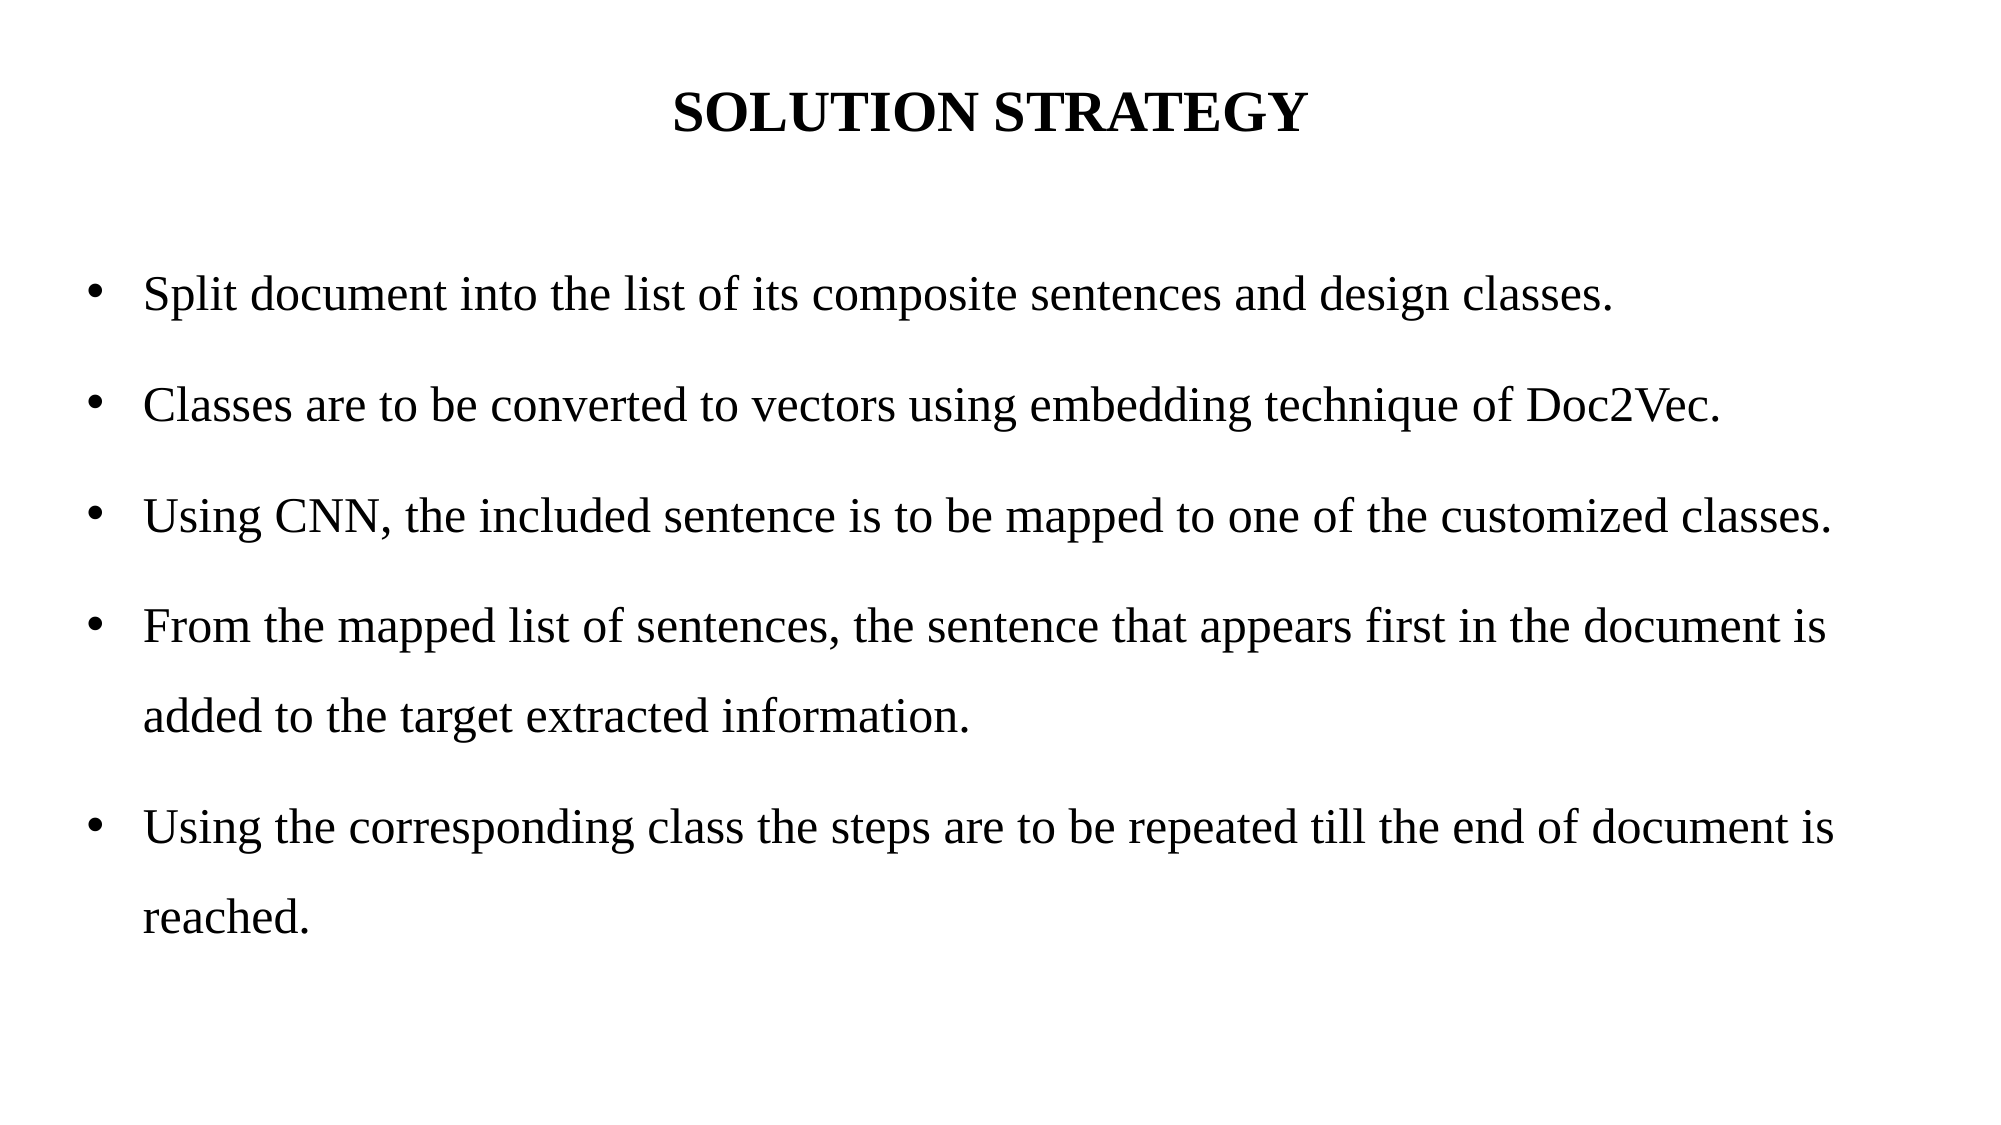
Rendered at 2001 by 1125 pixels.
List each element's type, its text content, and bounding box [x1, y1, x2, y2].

list Split document into the list of its composite sentences and design classes. Classes are to be converted to vectors using embedding technique of Doc2Vec. Using CNN, the included sentence is to be mapped to one of the customized classes. From the mapped list of sentences, the sentence that appears first in the document is added to the target extracted information. Using the corresponding class the steps are to be repeated till the end of document is reached. [52, 222, 1929, 1125]
title SOLUTION STRATEGY [52, 19, 1929, 207]
